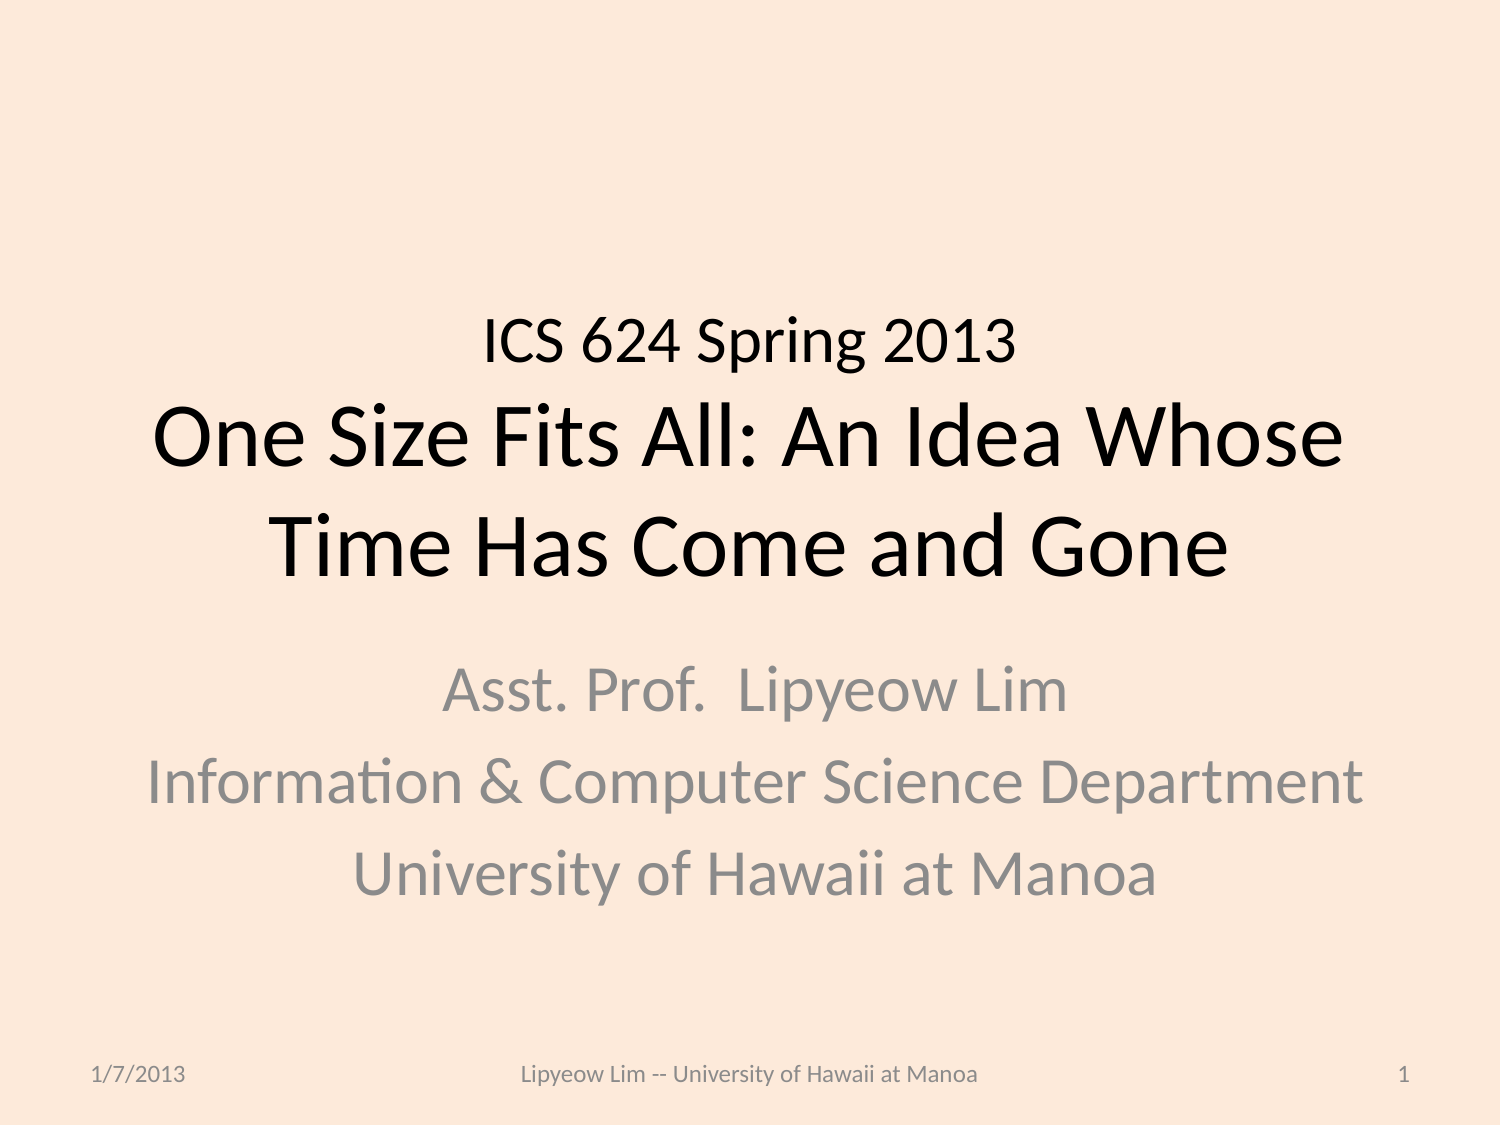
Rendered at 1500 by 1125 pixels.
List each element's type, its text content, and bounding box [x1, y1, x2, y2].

slide_number 1 [1074, 1042, 1425, 1103]
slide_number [75, 1042, 425, 1103]
title ICS 624 Spring 2013 One Size Fits All: An Idea Whose Time Has Come and Gone [112, 299, 1388, 591]
subtitle Asst. Prof. Lipyeow Lim Information & Computer Science Department University of Hawaii at Manoa [124, 637, 1388, 926]
footer Lipyeow Lim -- University of Hawaii at Manoa [437, 1042, 1063, 1103]
